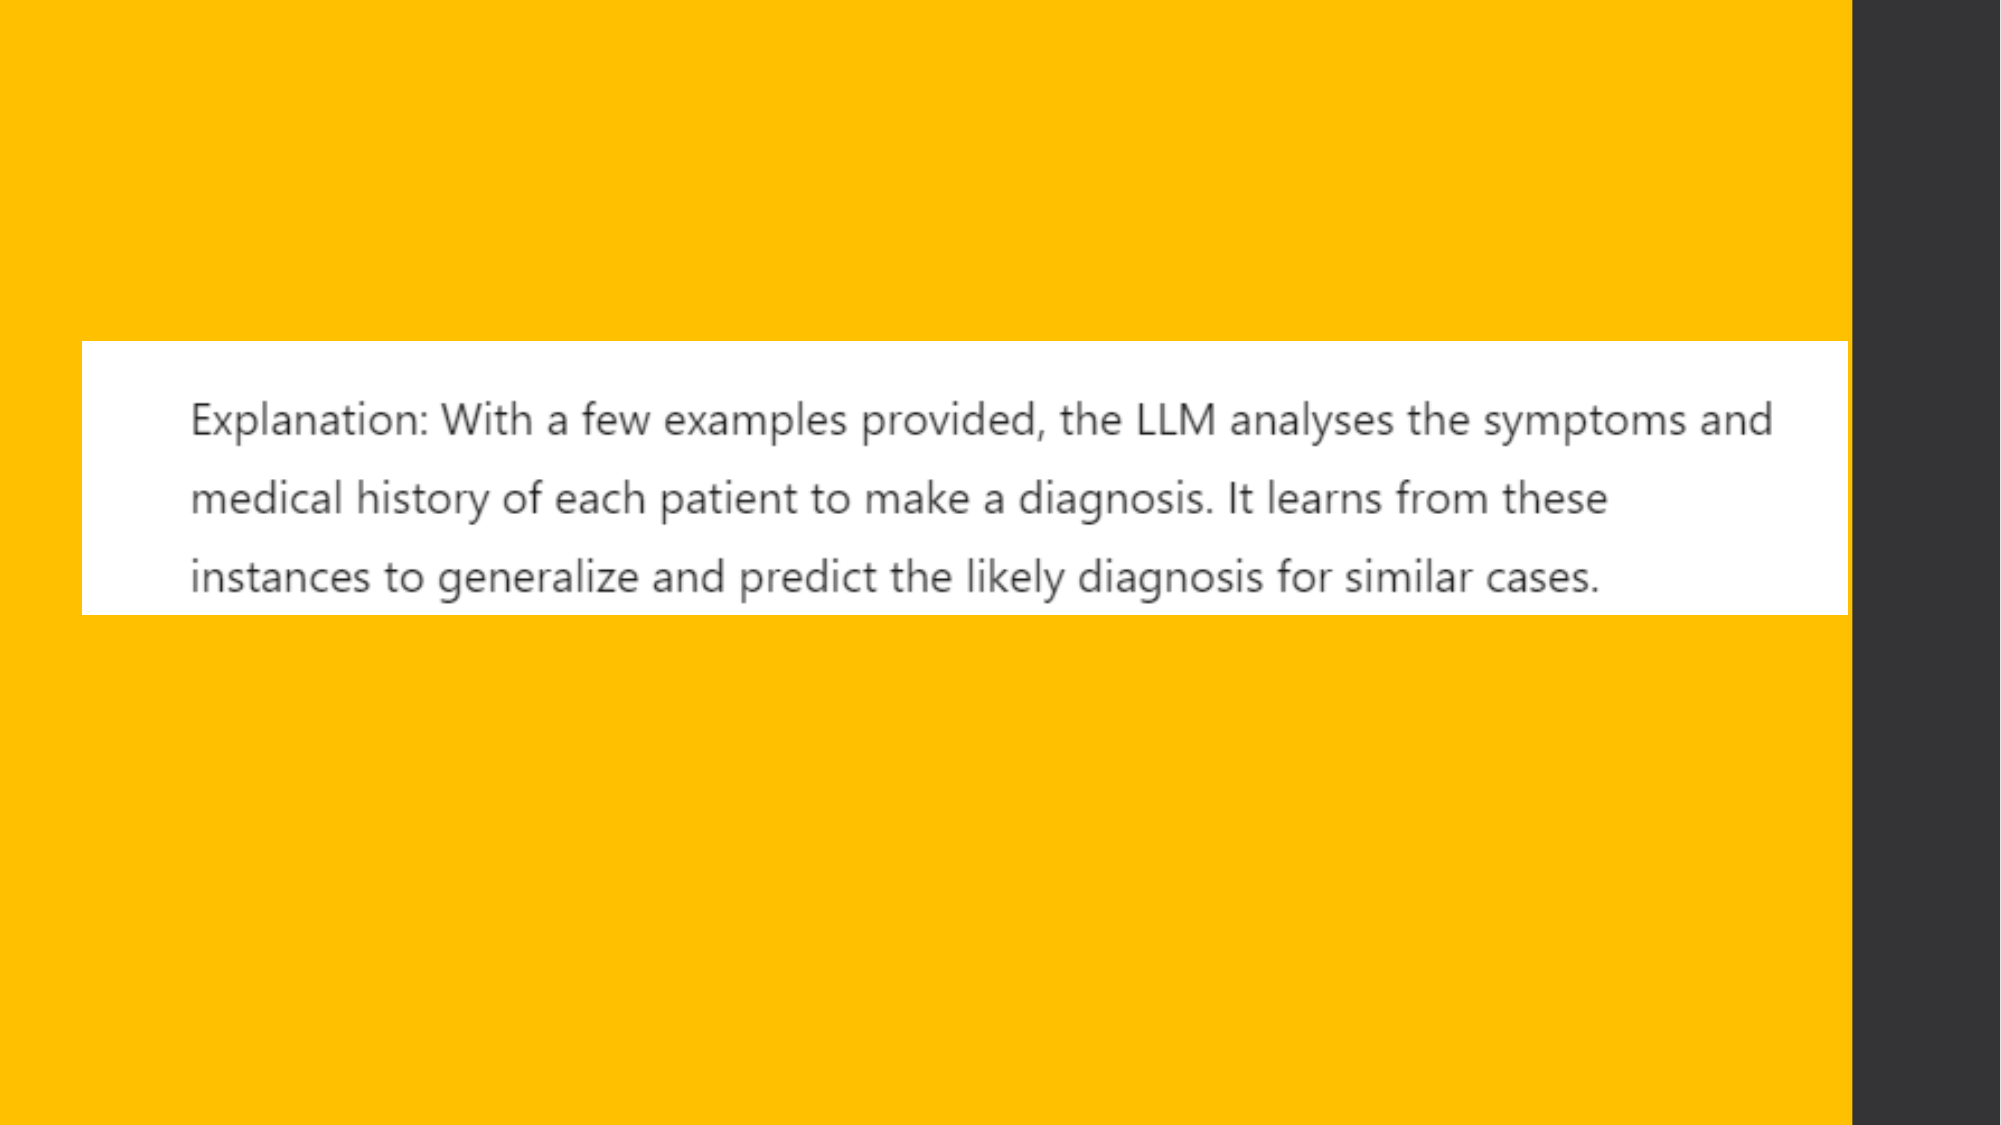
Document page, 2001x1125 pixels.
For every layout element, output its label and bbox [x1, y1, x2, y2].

picture [82, 341, 1849, 615]
